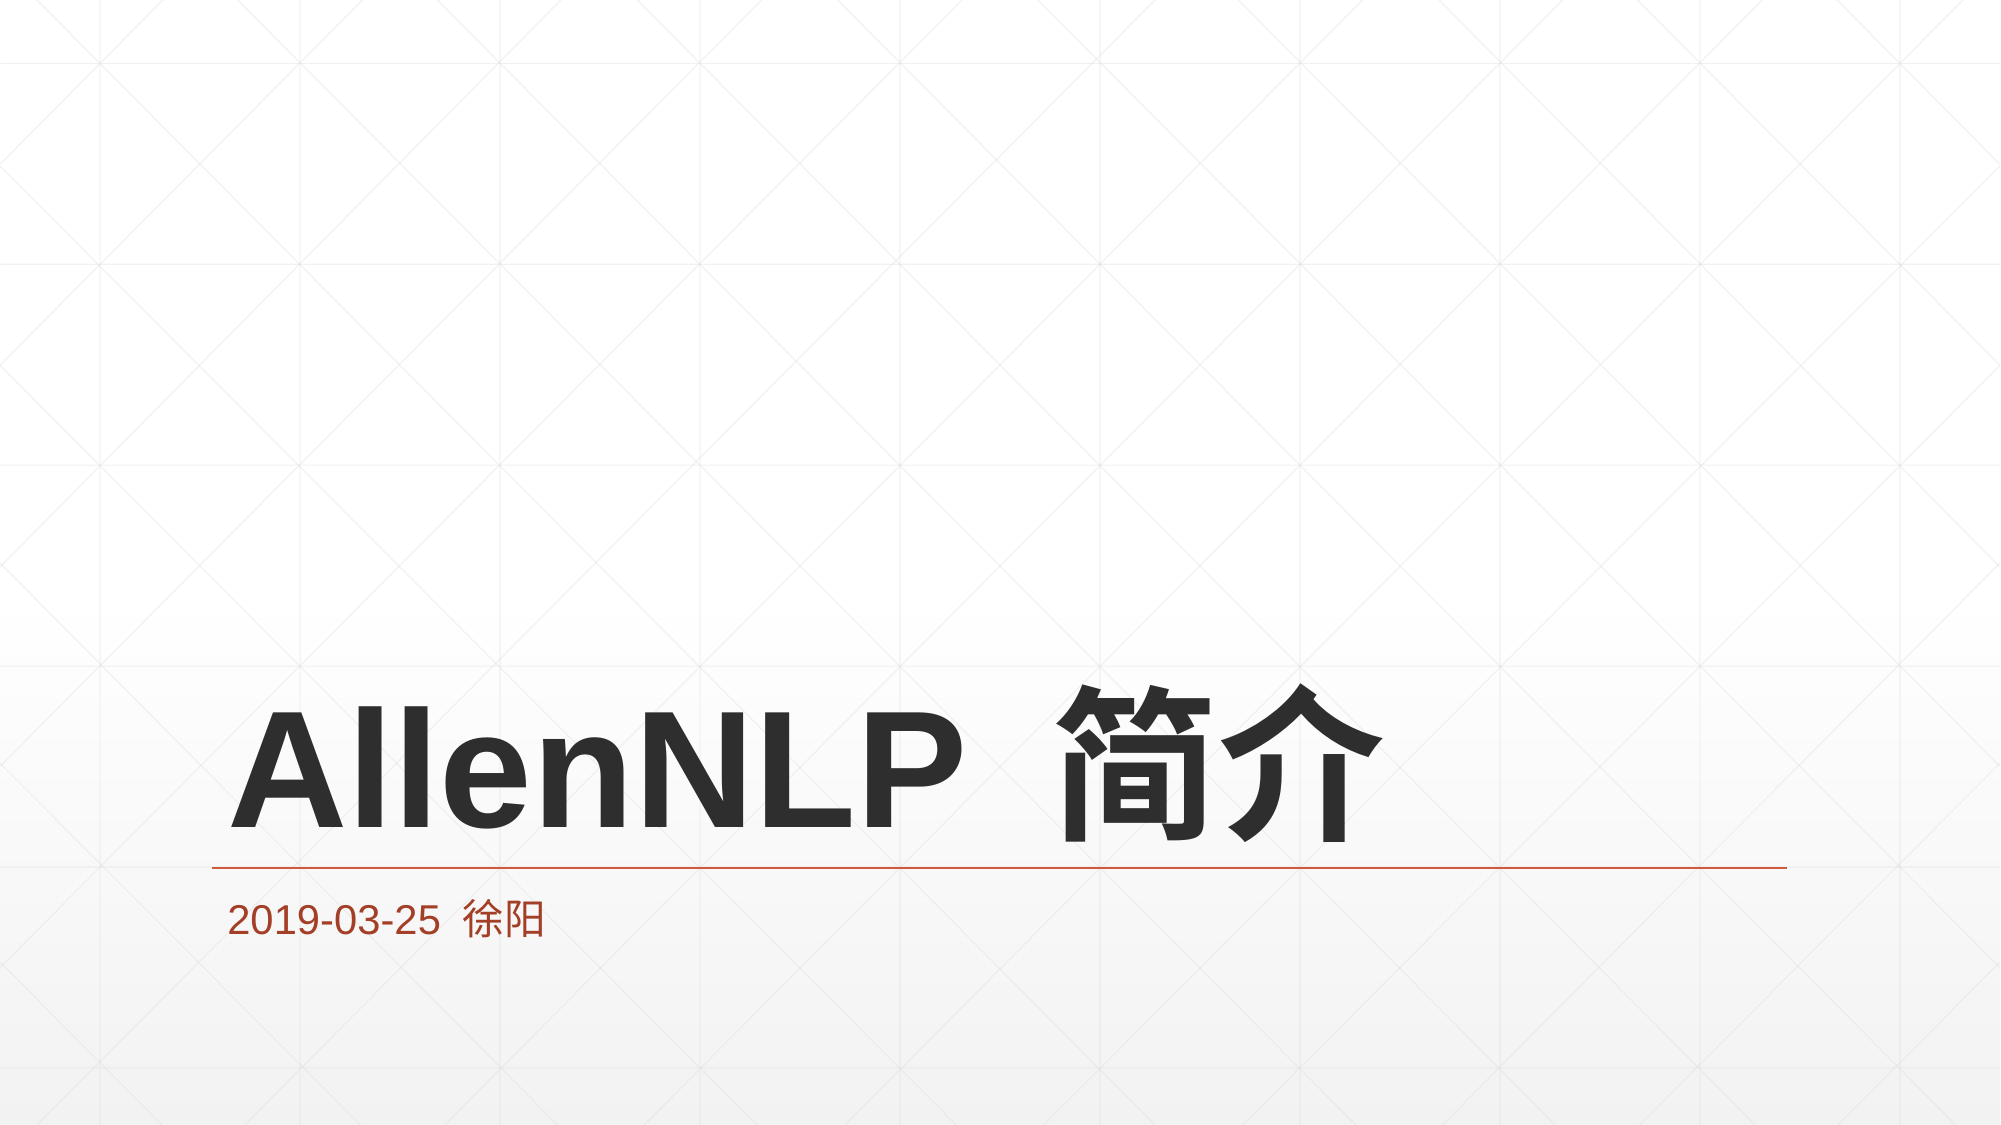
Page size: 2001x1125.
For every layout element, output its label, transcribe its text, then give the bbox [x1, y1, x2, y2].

title AllenNLP 简介 [212, 313, 1788, 869]
subtitle 2019-03-25 徐阳 [212, 891, 1788, 967]
